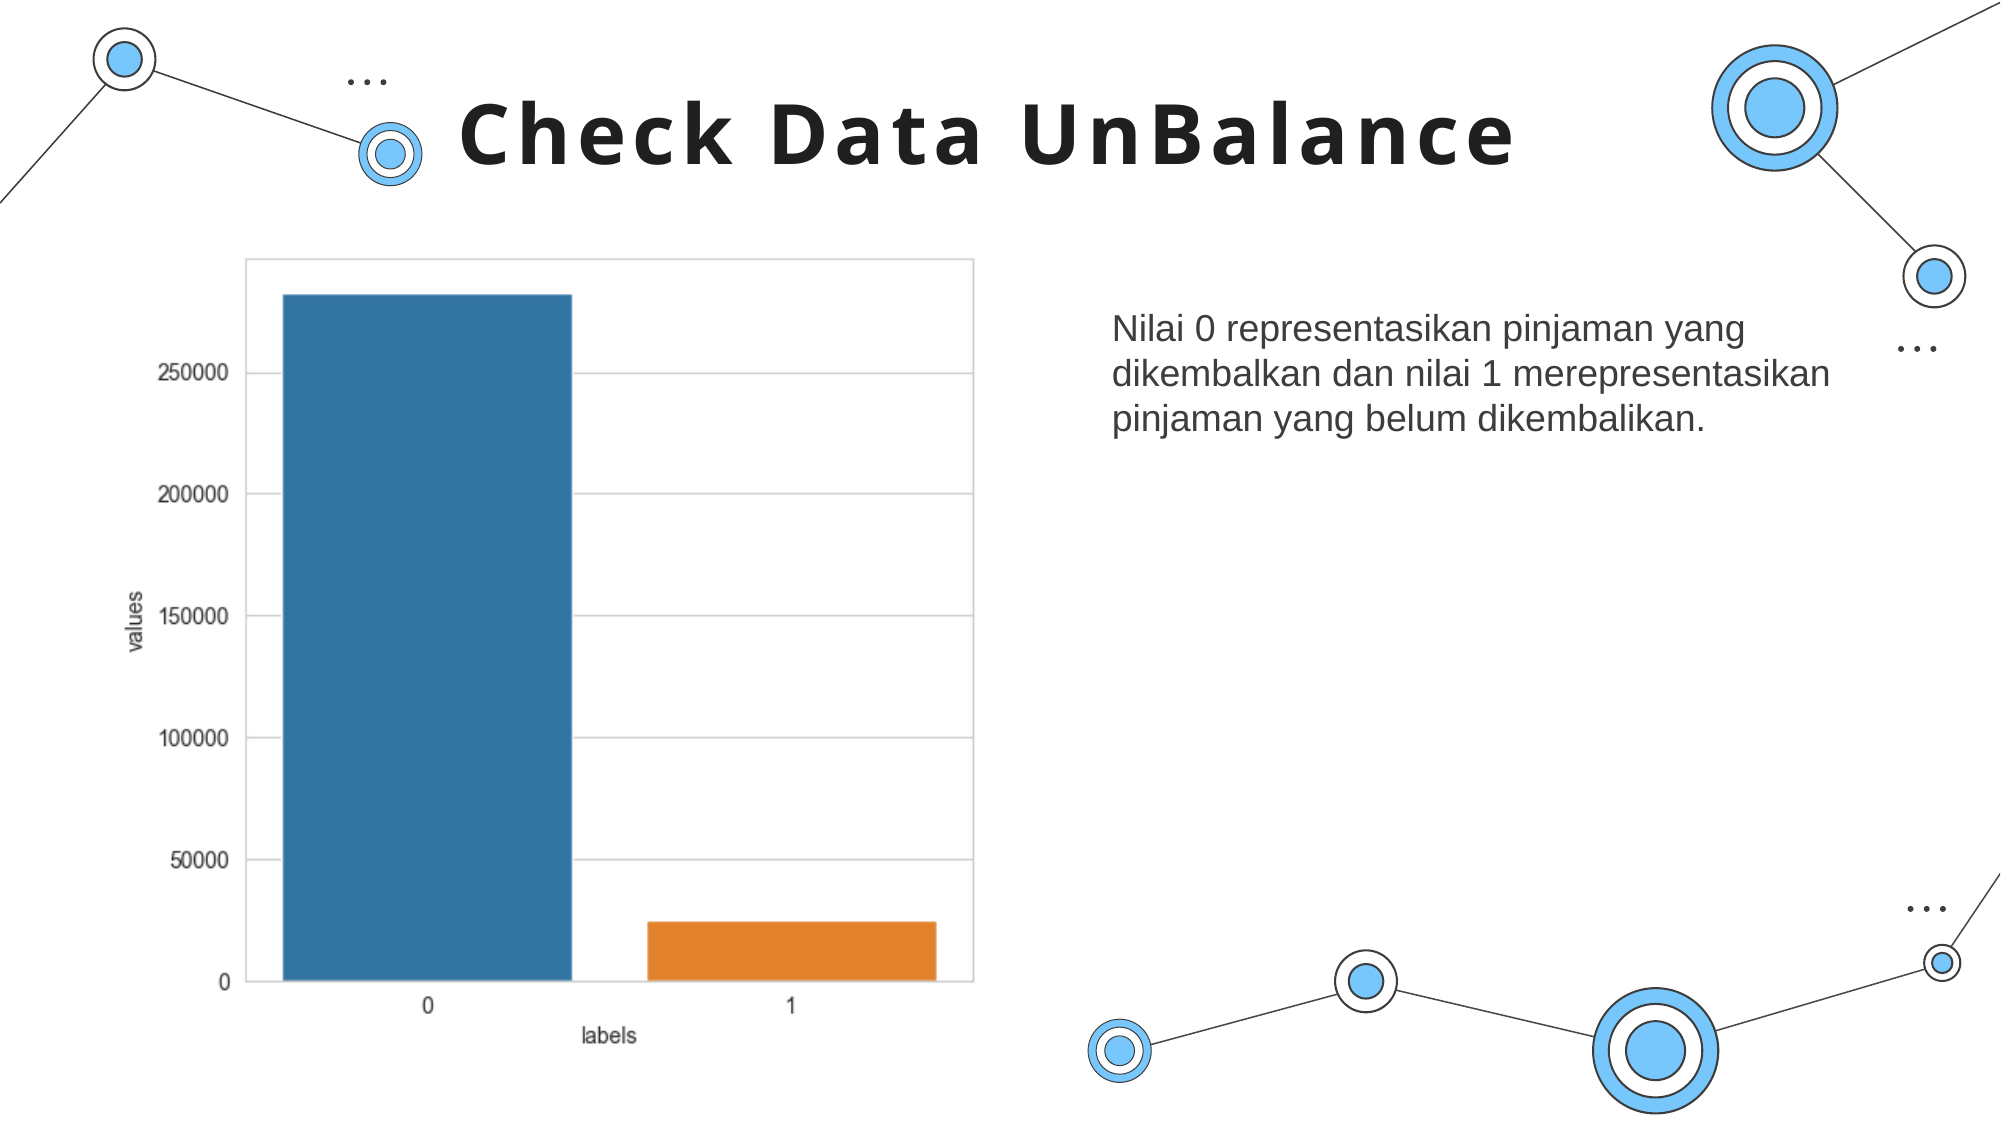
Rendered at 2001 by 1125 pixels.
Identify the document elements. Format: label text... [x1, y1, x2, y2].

text_box Nilai 0 representasikan pinjaman yang dikembalkan dan nilai 1 merepresentasikan pinjaman yang belum dikembalikan. [1097, 296, 1859, 447]
picture [111, 243, 987, 1065]
title Check Data UnBalance [376, 61, 1597, 192]
